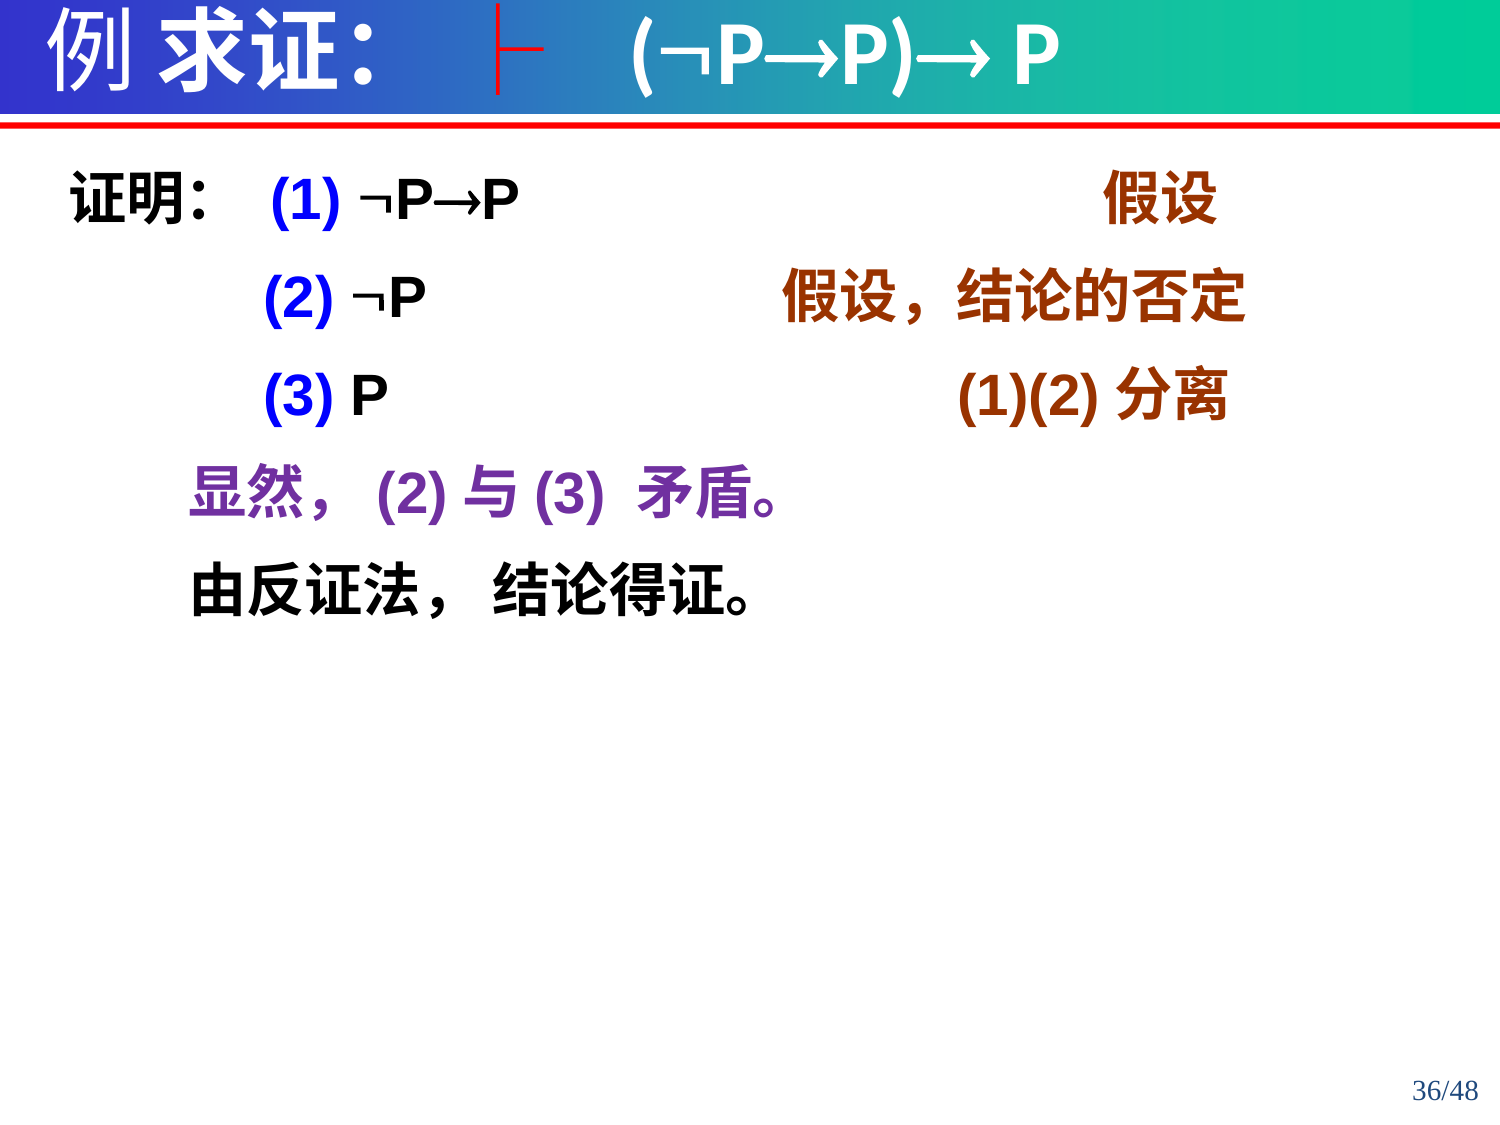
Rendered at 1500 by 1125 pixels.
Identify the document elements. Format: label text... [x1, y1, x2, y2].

title 例 求证： ├ (PP) P [29, 0, 1471, 101]
picture [0, 0, 1500, 114]
slide_number 36/48 [1143, 1063, 1495, 1125]
list 证明： (1) PP 假设 (2) P 假设，结论的否定 (3) P (1)(2)分离 显然，(2)与(3) 矛盾。 由反证法， 结论得证。 [53, 125, 1471, 646]
